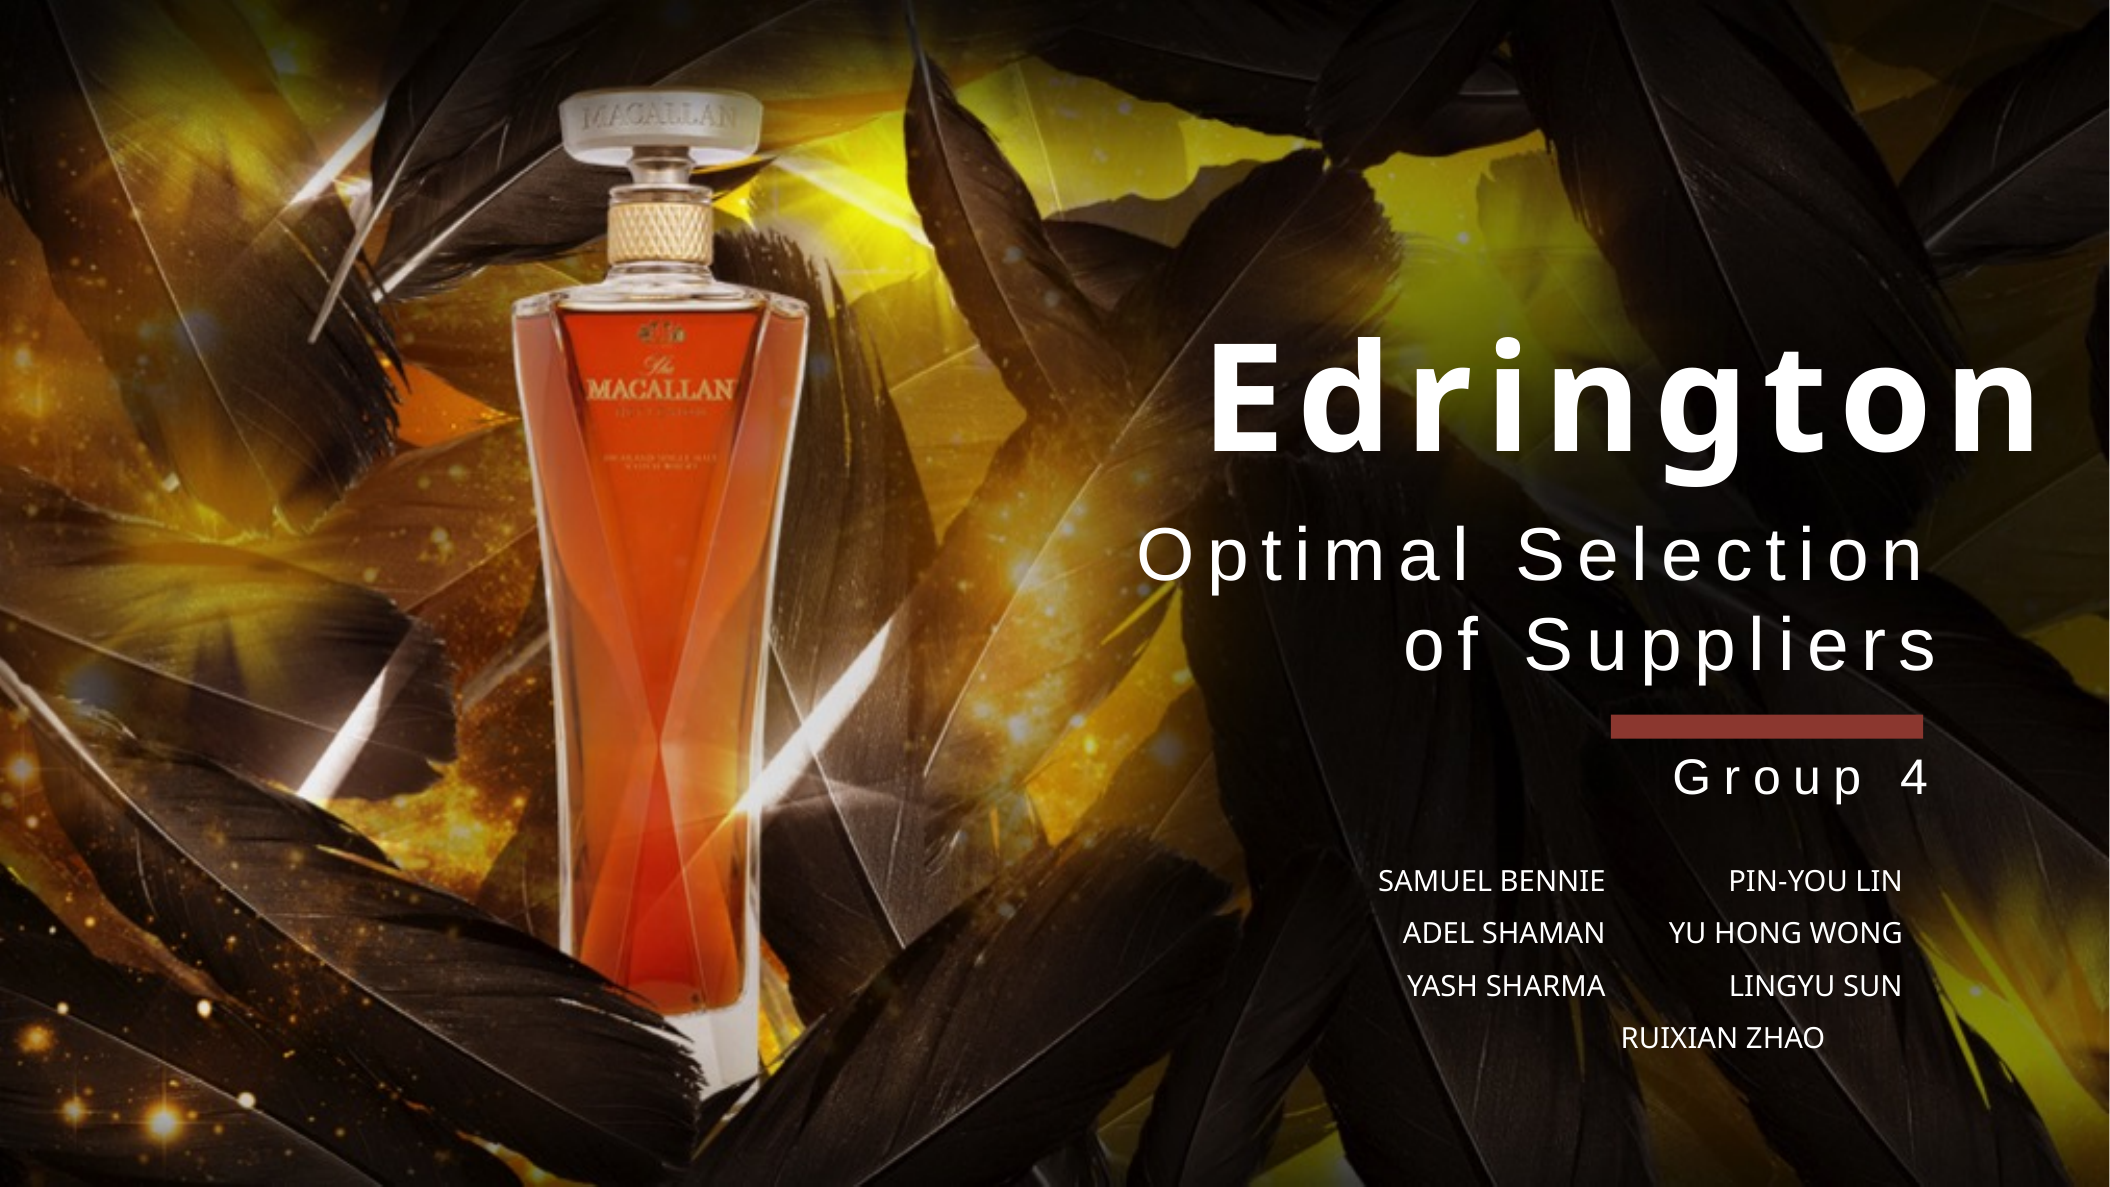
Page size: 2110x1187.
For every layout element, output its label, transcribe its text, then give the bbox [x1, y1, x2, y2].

text_box Samuel Bennie Adel Shaman Yash Sharma [1308, 836, 1605, 1010]
text_box [1610, 714, 1924, 739]
text_box Group 4 [1672, 744, 1929, 805]
text_box Pin-you Lin Yu Hong Wong Lingyu Sun Ruixian Zhao [1605, 836, 1918, 1062]
text_box Optimal Selection of Suppliers [1136, 505, 1938, 686]
text_box Edrington [1186, 293, 2060, 489]
